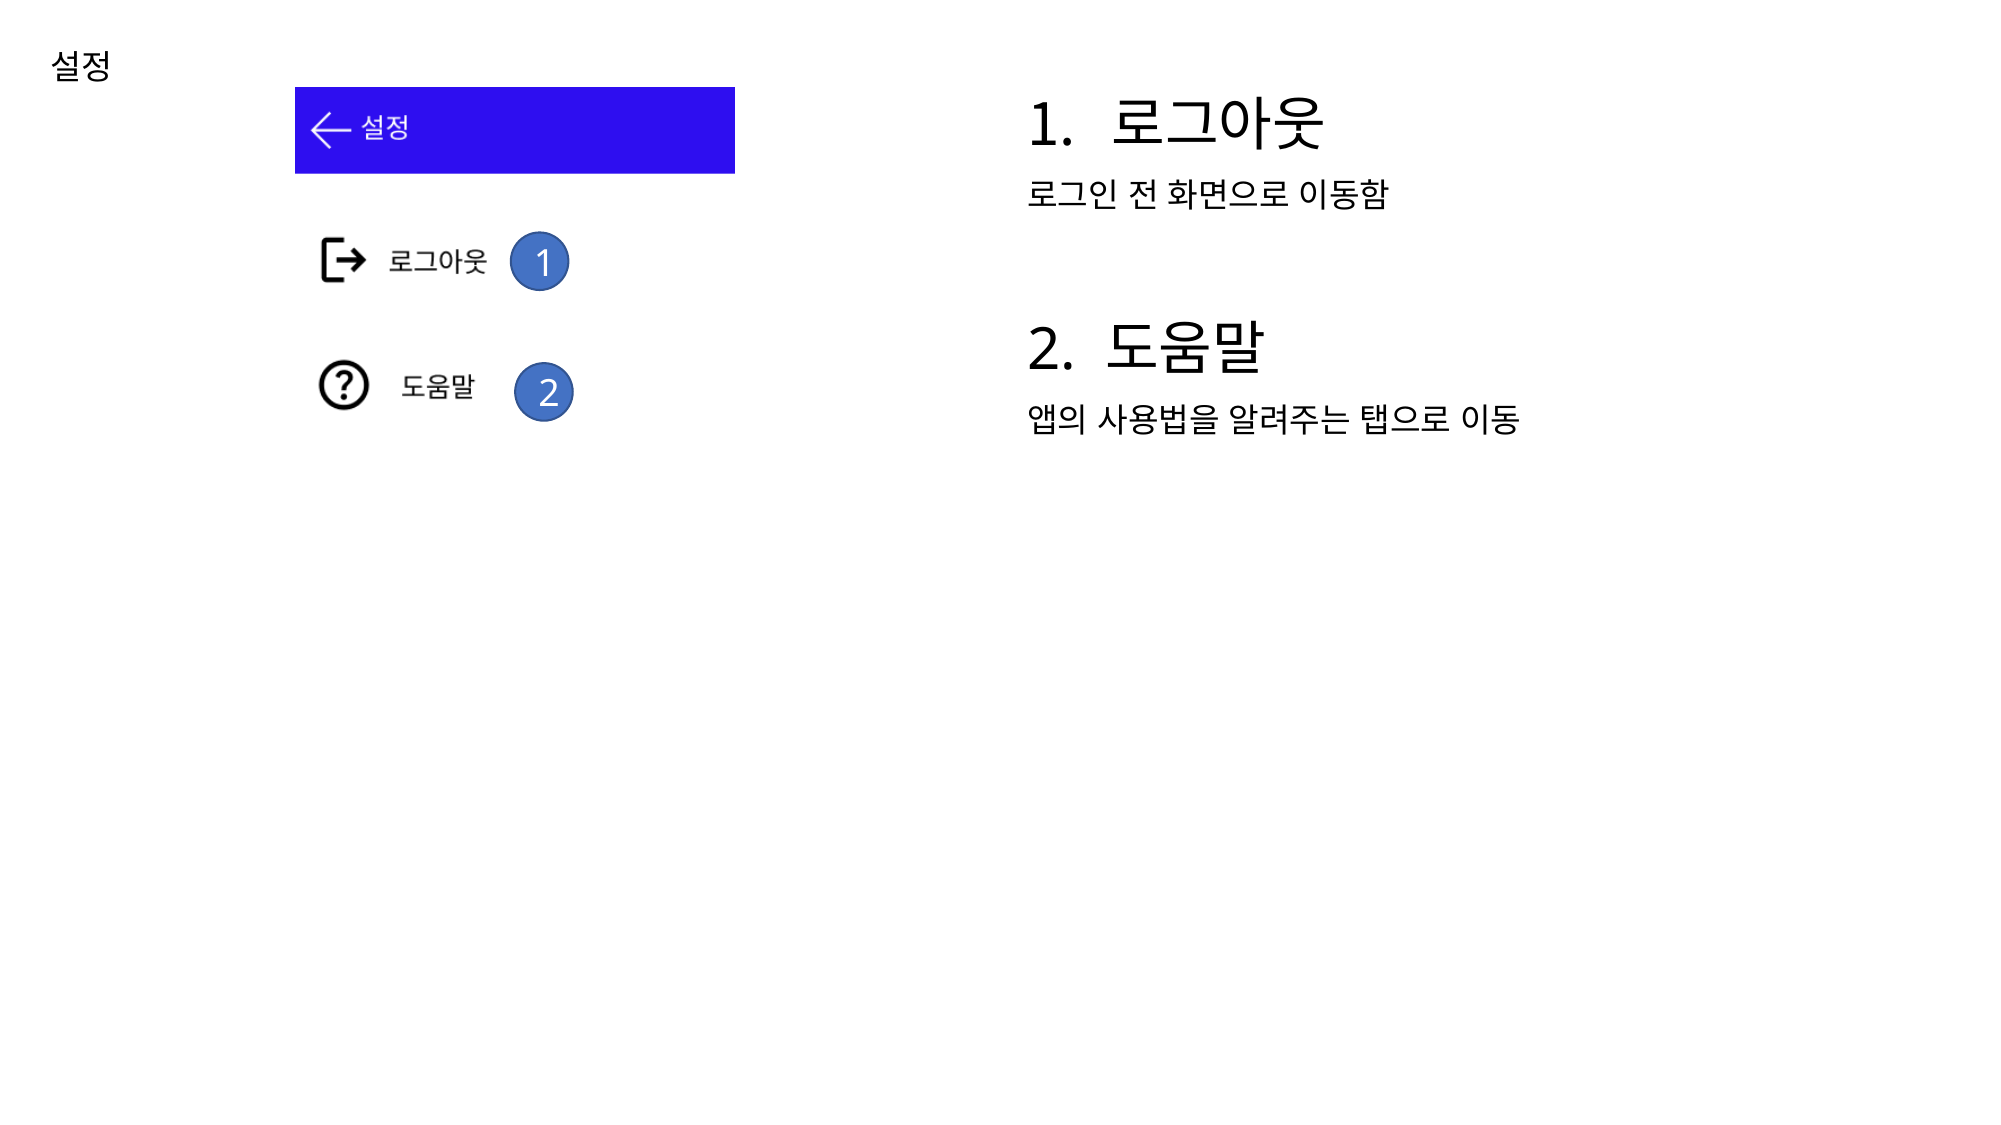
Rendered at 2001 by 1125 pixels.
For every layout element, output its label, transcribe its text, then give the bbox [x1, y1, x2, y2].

title 설정 [35, 42, 190, 95]
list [295, 87, 735, 1038]
list 로그아웃 로그인 전 화면으로 이동함 2. 도움말 앱의 사용법을 알려주는 탭으로 이동 [1012, 87, 1863, 1014]
